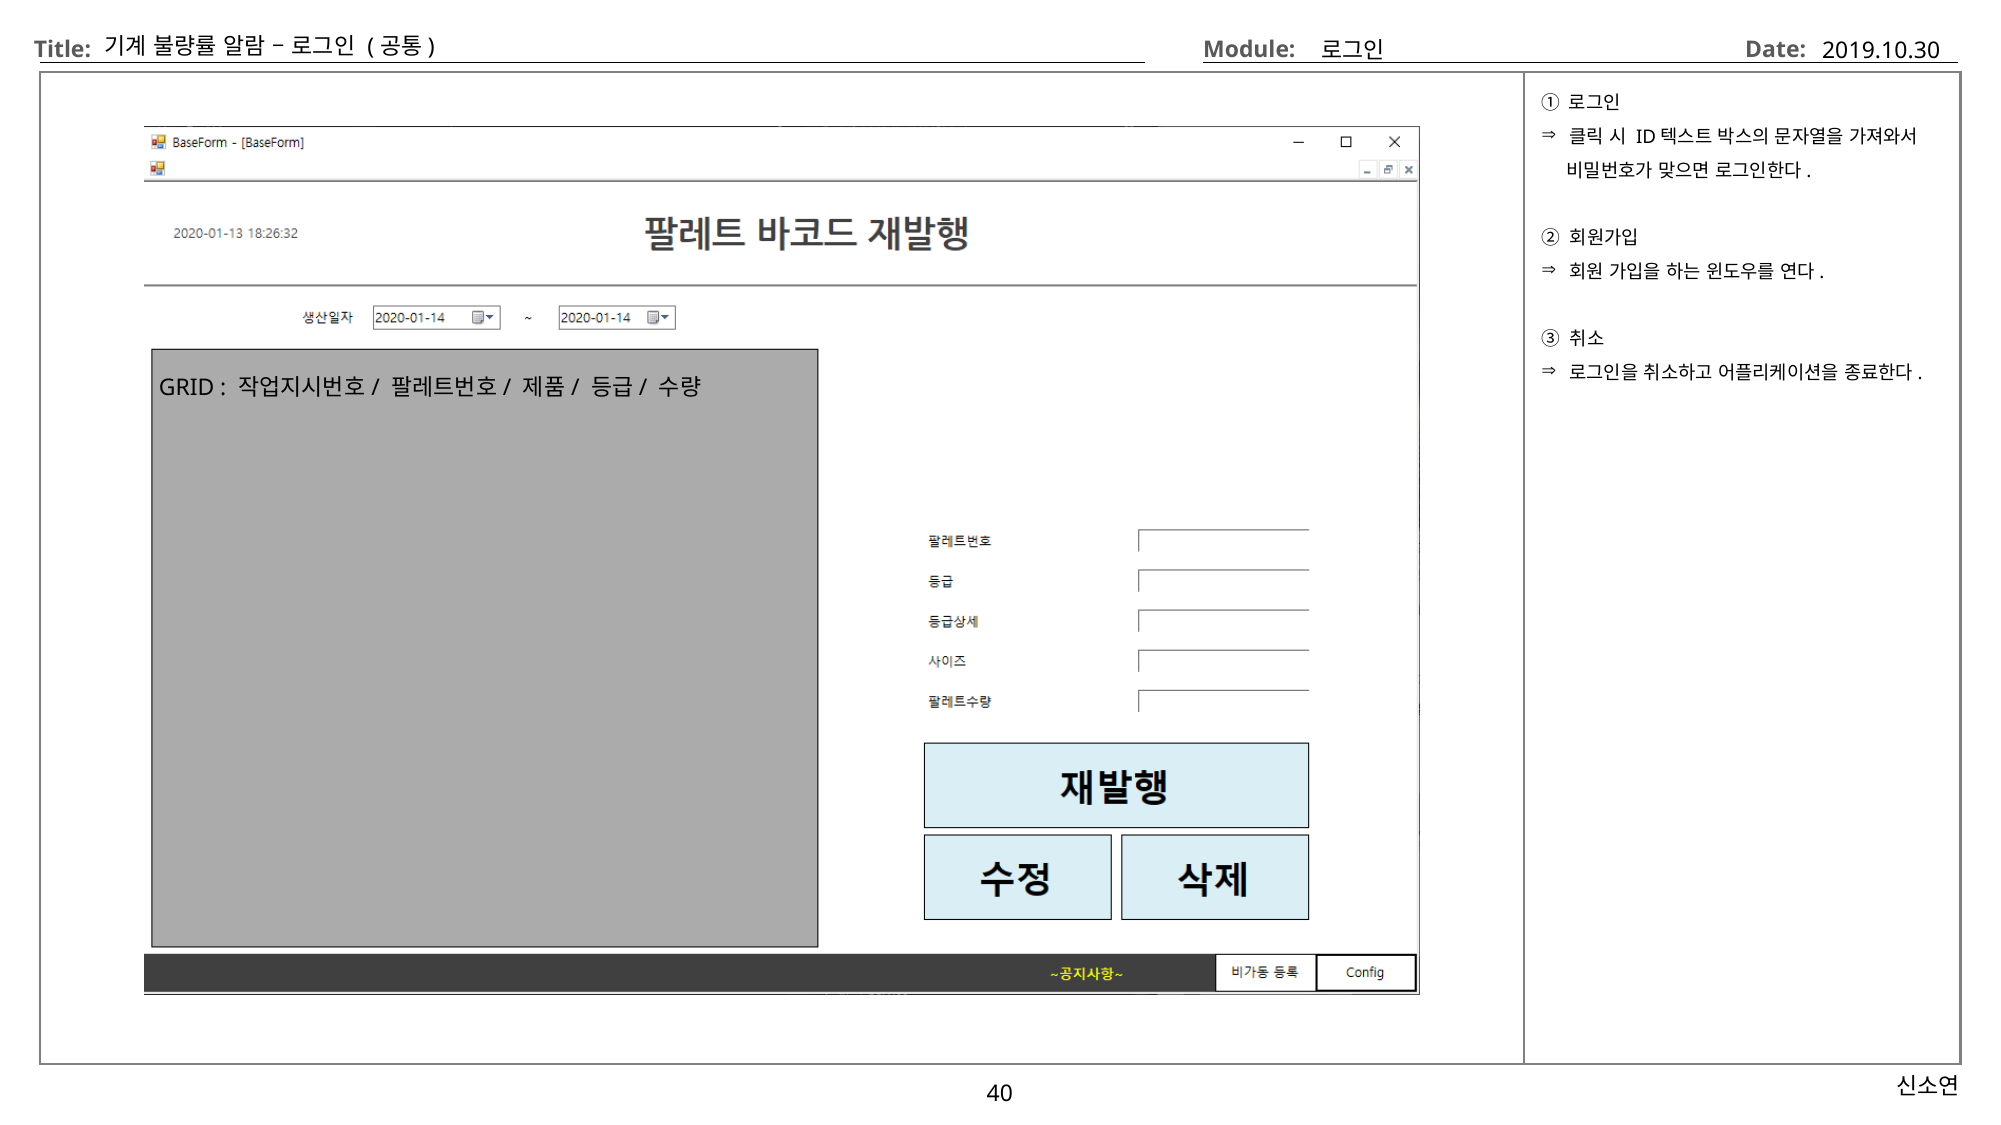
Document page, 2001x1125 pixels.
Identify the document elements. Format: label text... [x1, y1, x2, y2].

picture [144, 126, 1420, 995]
text_box ① 로그인 클릭 시 ID텍스트 박스의 문자열을 가져와서 비밀번호가 맞으면 로그인한다. ② 회원가입 회원 가입을 하는 윈도우를 연다. ③ 취소 로그인을 취소하고 어플리케이션을 종료한다. [1526, 72, 1960, 425]
list 신소연 [1526, 1067, 1960, 1103]
list 2019.10.30 [1822, 31, 1990, 67]
list 로그인 [1321, 31, 1651, 67]
title 기계 불량률 알람 – 로그인 (공통) [104, 29, 1123, 66]
